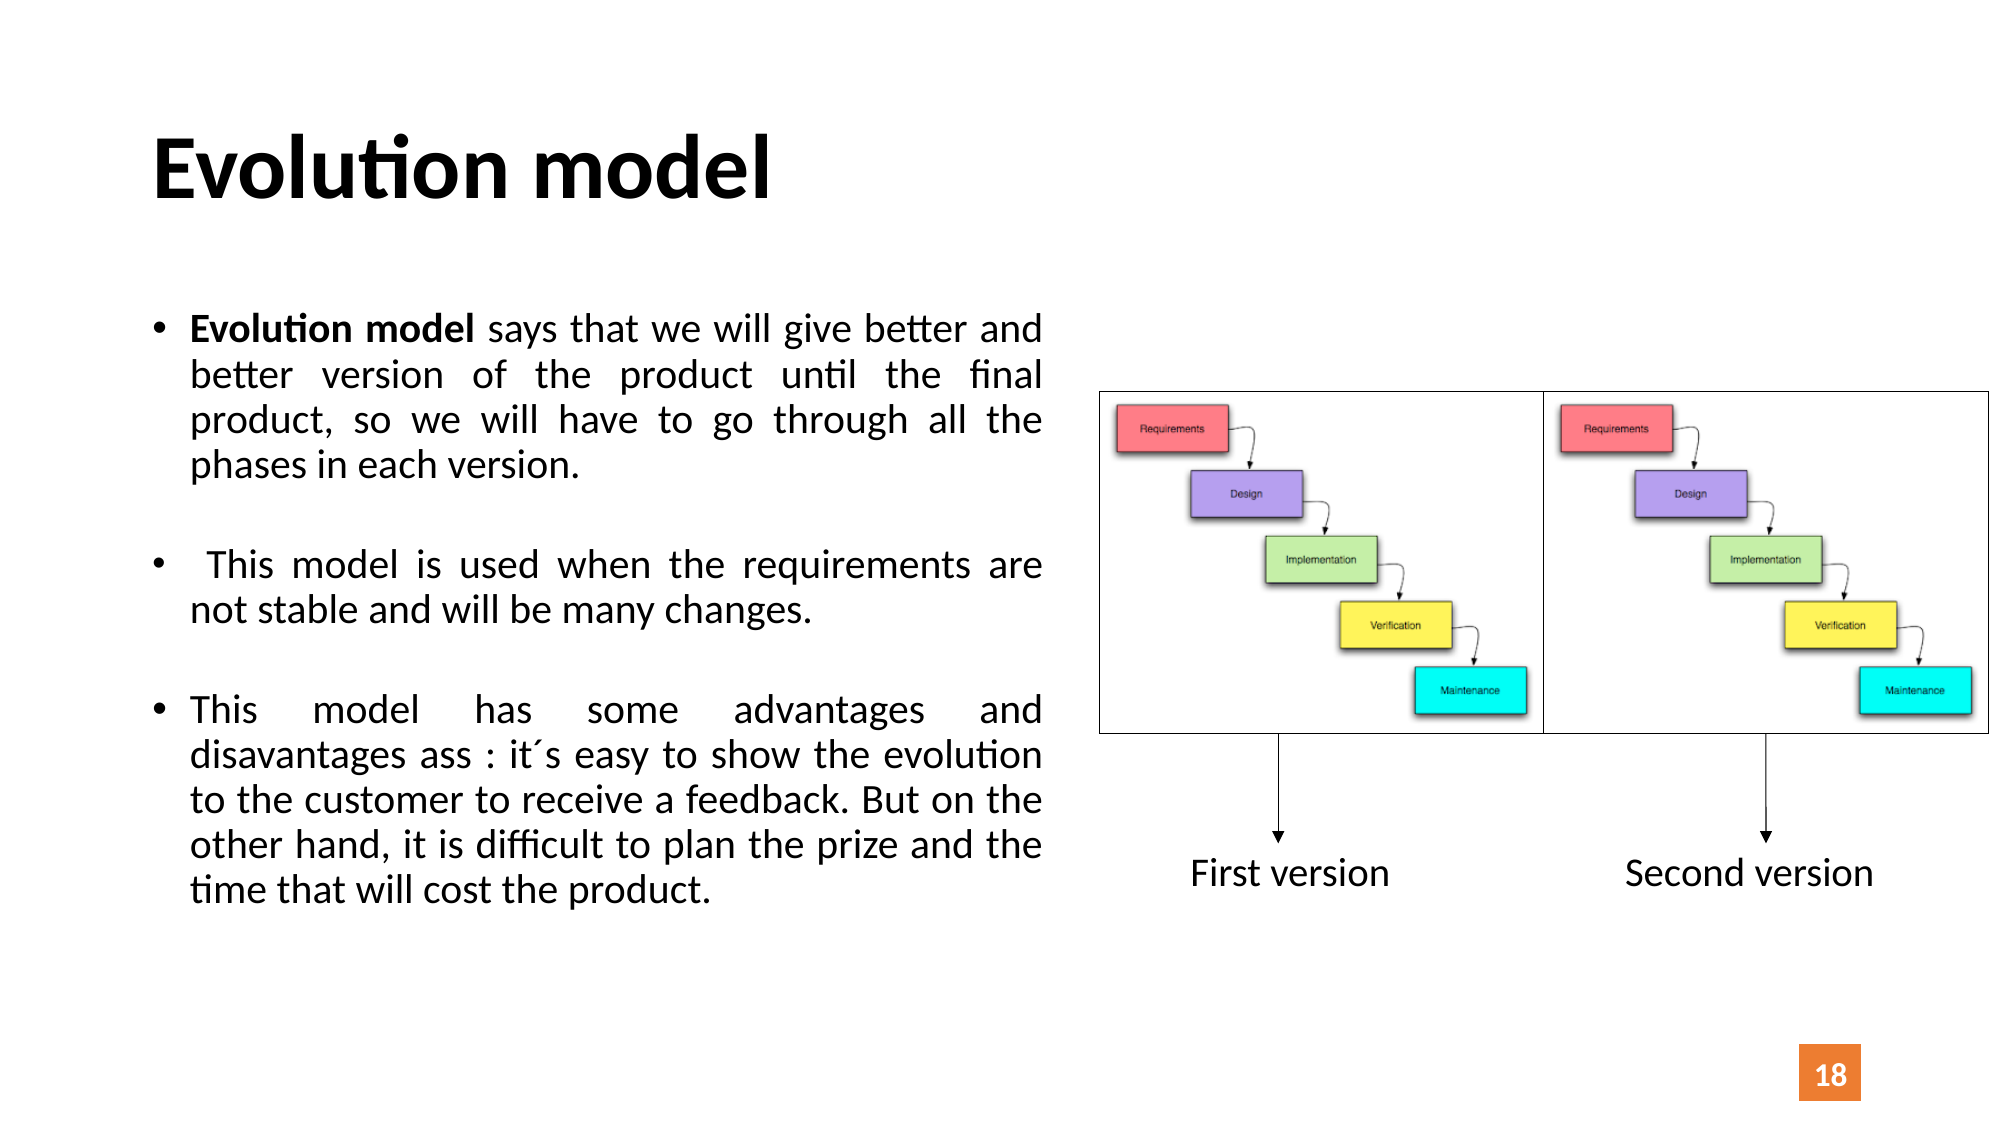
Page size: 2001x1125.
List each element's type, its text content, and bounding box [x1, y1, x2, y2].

text_box Second version [1610, 843, 1922, 903]
title Evolution model [136, 58, 1864, 279]
text_box First version [1175, 843, 1428, 903]
list Evolution model says that we will give better and better version of the product until the final product, so we will have to go through all the phases in each version. This model is used when the requirements are not stable and will be many changes. This model has some advantages and disavantages ass : it´s easy to show the evolution to the customer to receive a feedback. But on the other hand, it is difficult to plan the prize and the time that will cost the product. [137, 299, 1059, 1103]
picture [1099, 391, 1989, 734]
slide_number 18 [1796, 1041, 1864, 1104]
